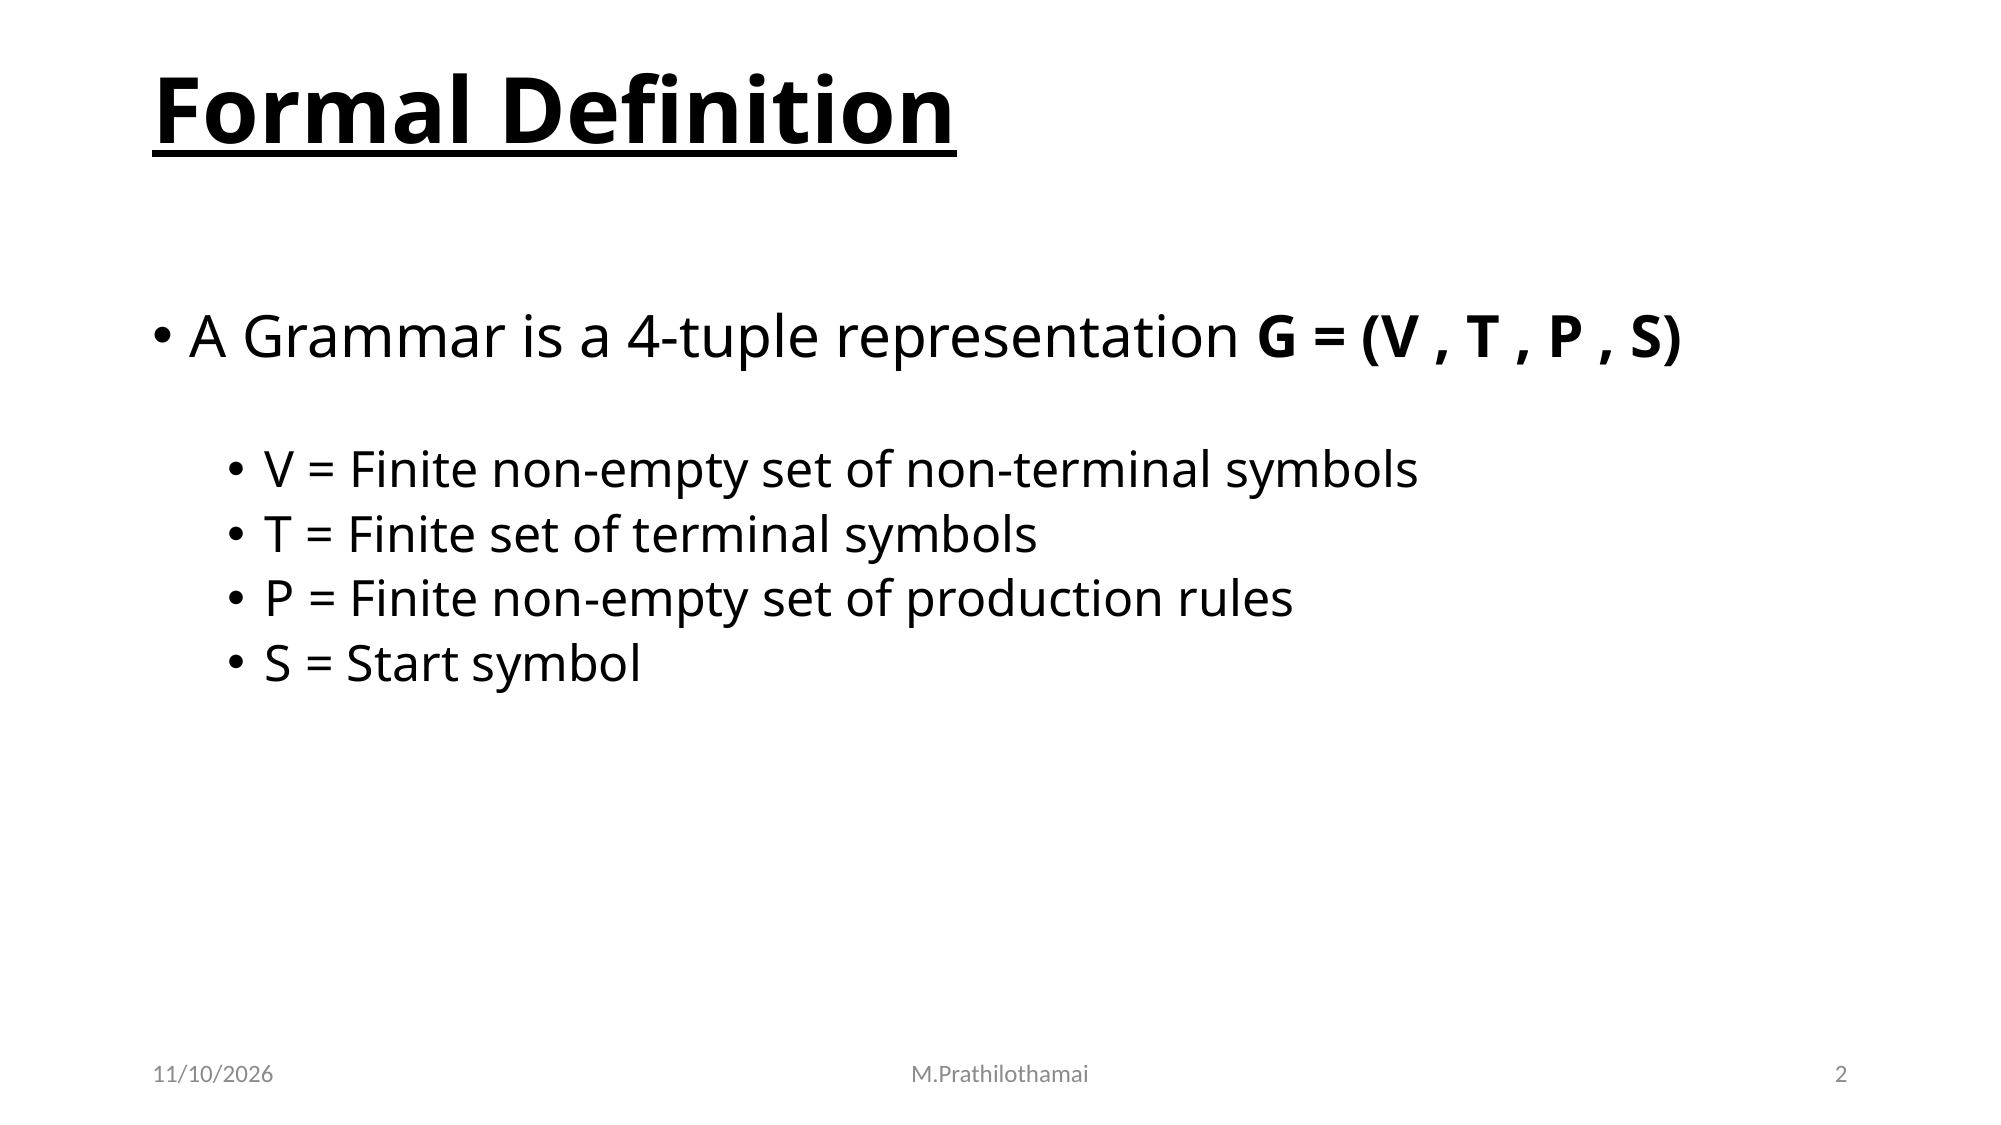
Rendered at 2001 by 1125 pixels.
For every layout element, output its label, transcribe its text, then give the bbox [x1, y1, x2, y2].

title Formal Definition [137, 59, 1863, 278]
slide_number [137, 1042, 588, 1103]
list A Grammar is a 4-tuple representation G = (V , T , P , S) V = Finite non-empty set of non-terminal symbols T = Finite set of terminal symbols P = Finite non-empty set of production rules S = Start symbol [137, 299, 1863, 1014]
slide_number 2 [1412, 1042, 1863, 1103]
footer M.Prathilothamai [662, 1042, 1338, 1103]
